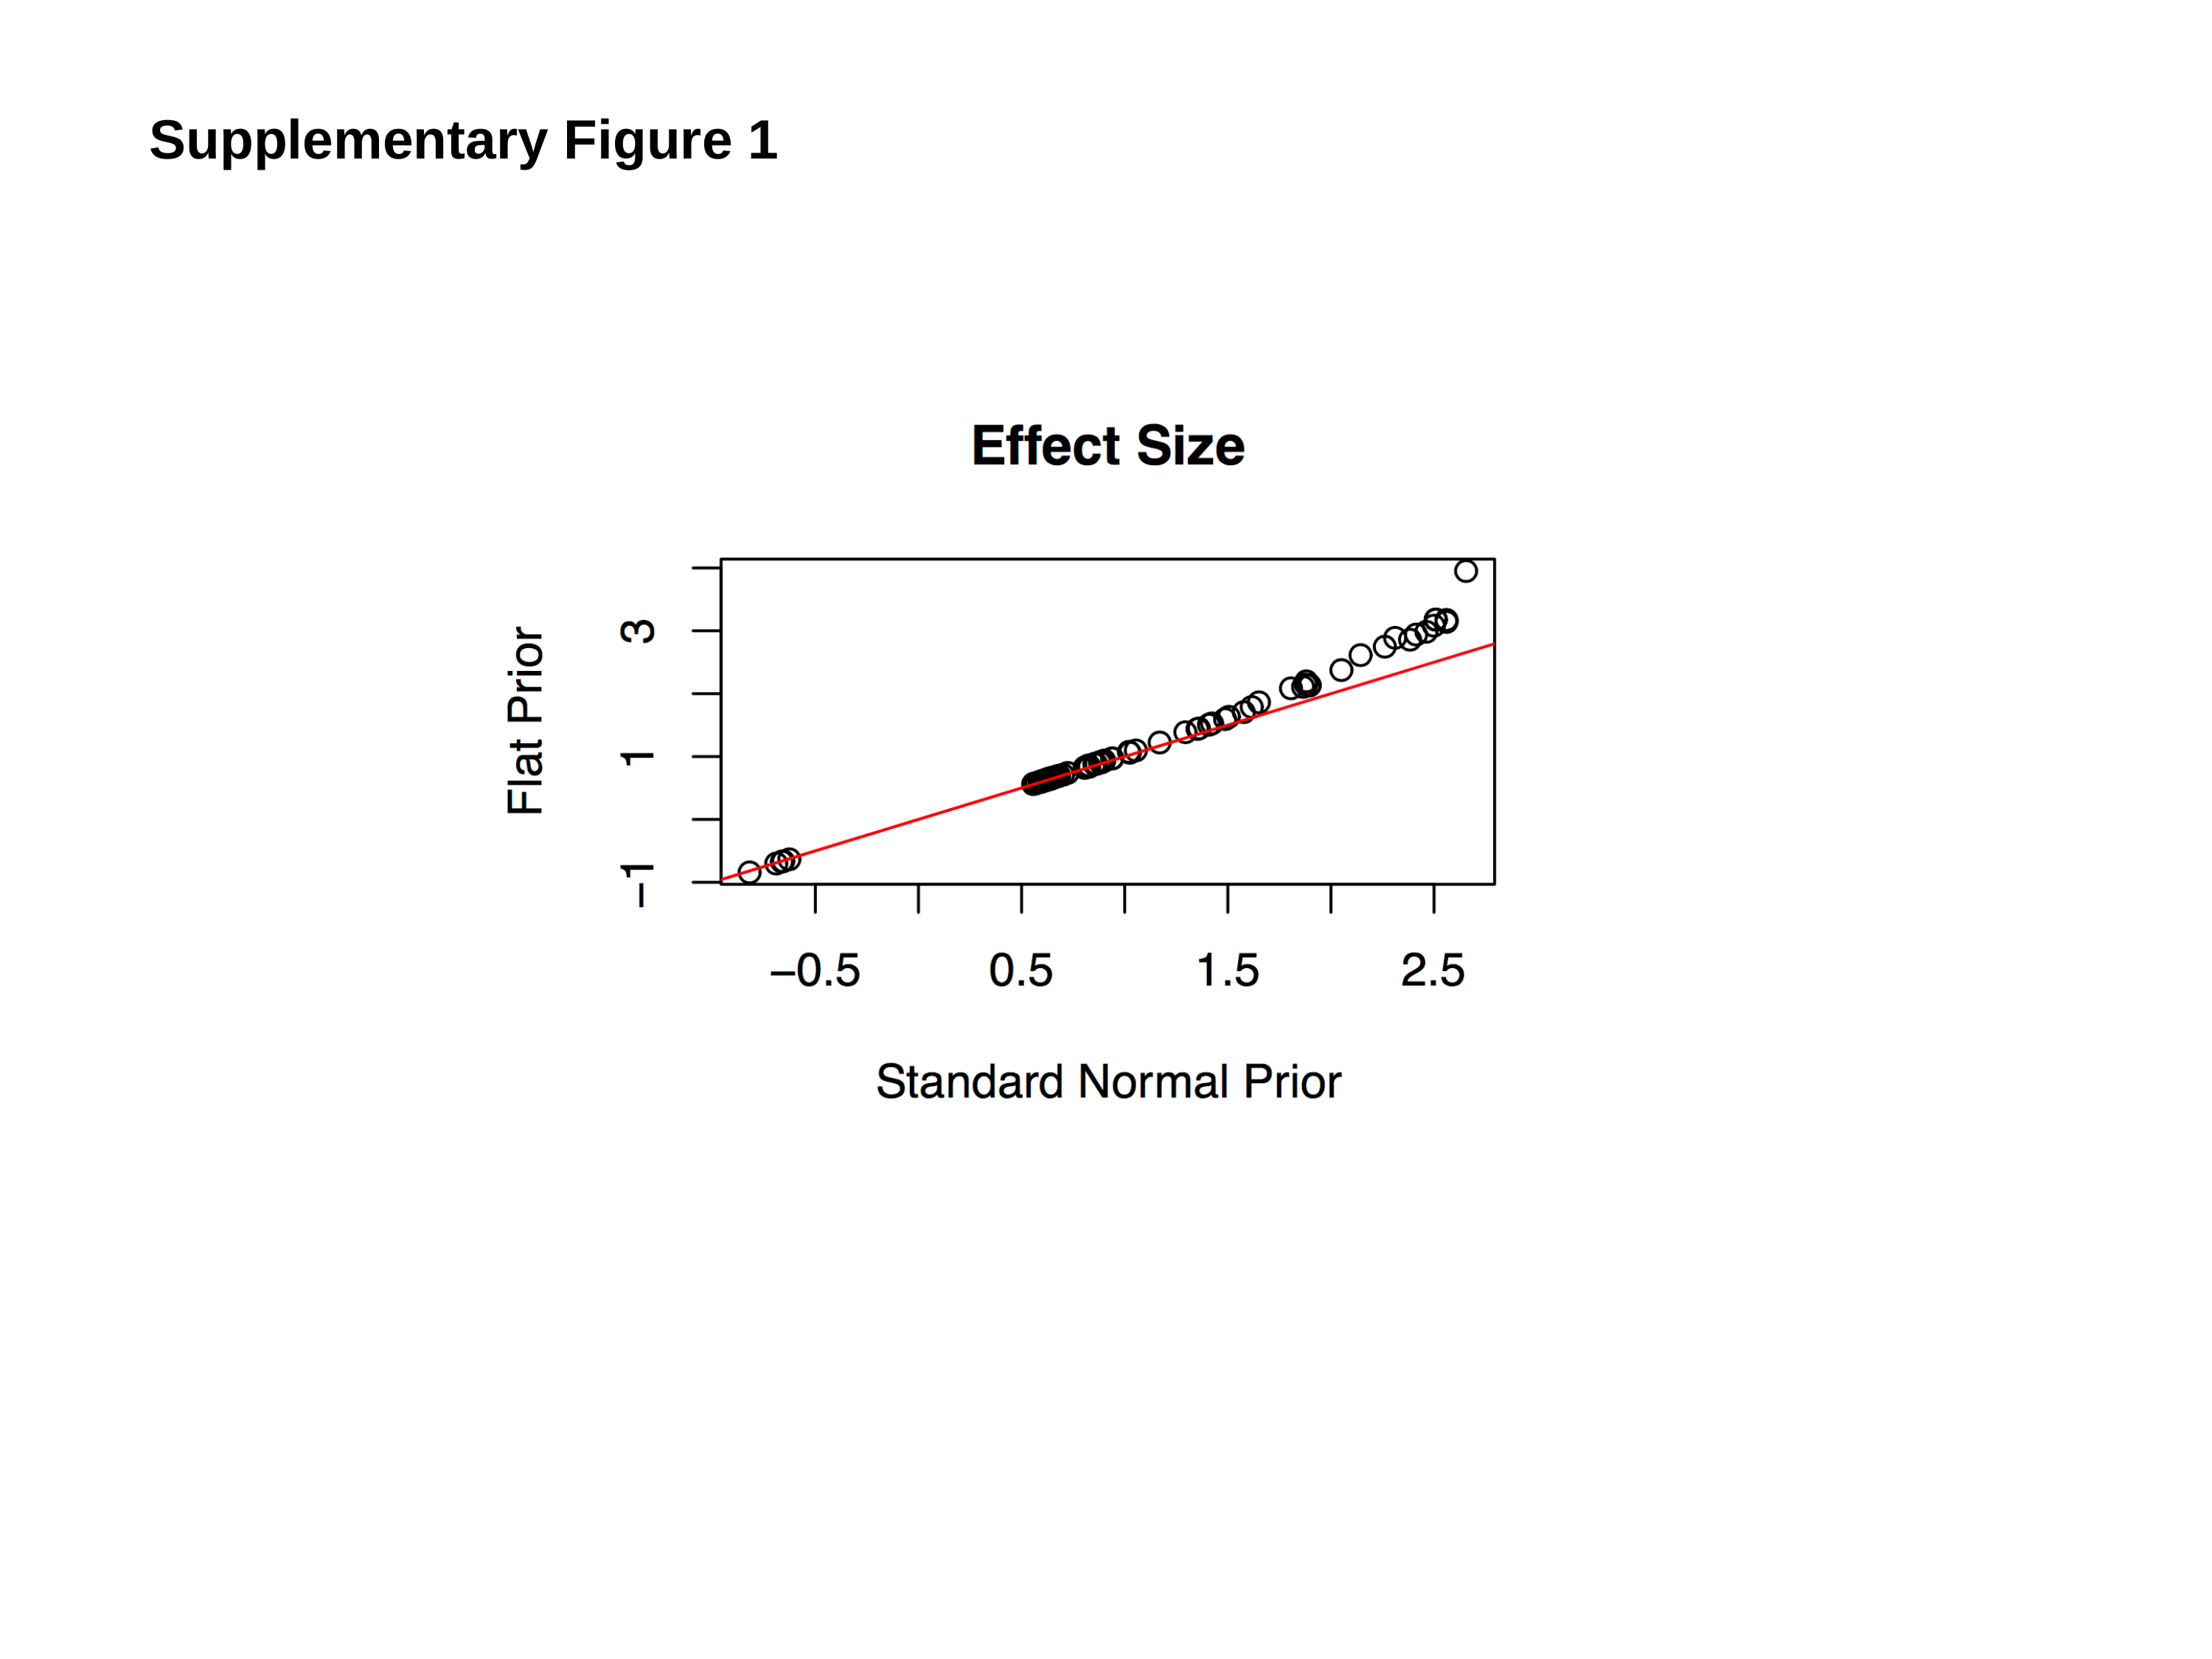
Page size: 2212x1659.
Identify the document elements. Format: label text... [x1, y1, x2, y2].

text_box Supplementary Figure 1 [127, 92, 802, 181]
picture [493, 420, 1537, 1107]
